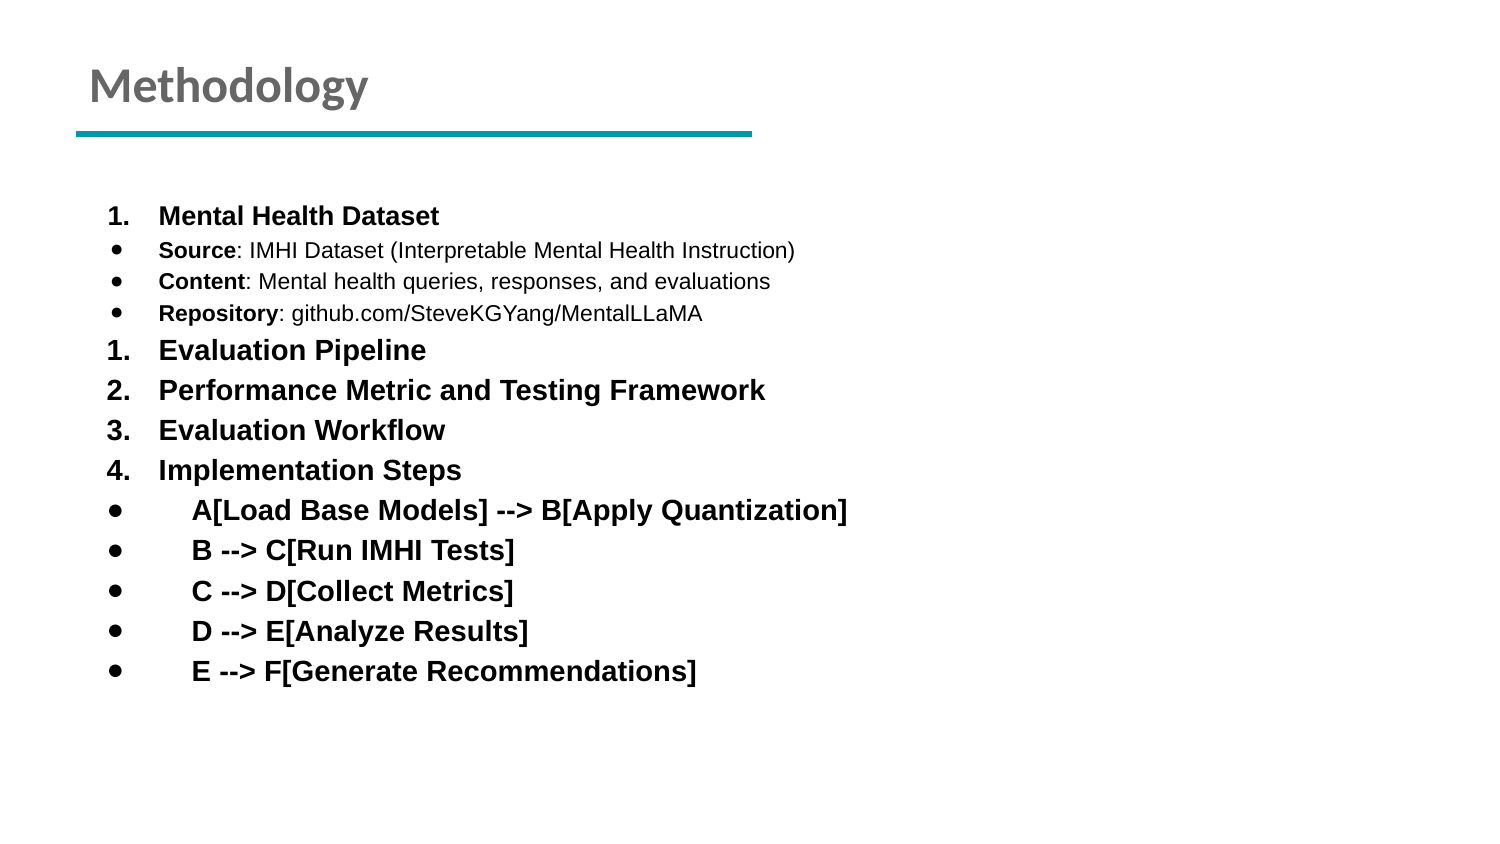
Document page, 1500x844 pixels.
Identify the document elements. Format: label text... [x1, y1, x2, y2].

text_box Mental Health Dataset Source: IMHI Dataset (Interpretable Mental Health Instruction) Content: Mental health queries, responses, and evaluations Repository: github.com/SteveKGYang/MentalLLaMA Evaluation Pipeline Performance Metric and Testing Framework Evaluation Workflow Implementation Steps A[Load Base Models] --> B[Apply Quantization] B --> C[Run IMHI Tests] C --> D[Collect Metrics] D --> E[Analyze Results] E --> F[Generate Recommendations] [68, 178, 1400, 829]
text_box Methodology [74, 37, 1002, 128]
